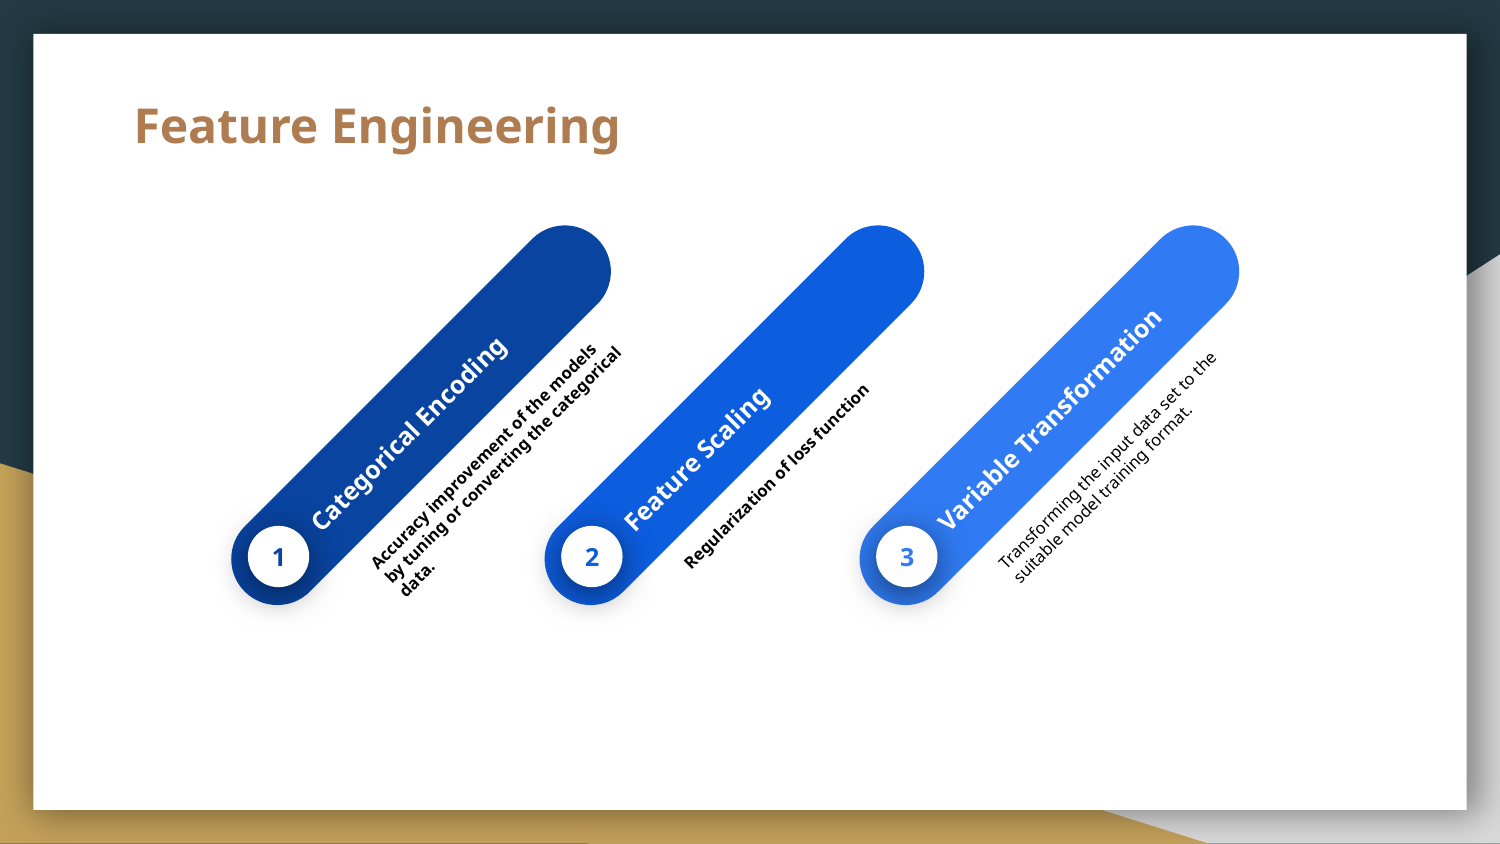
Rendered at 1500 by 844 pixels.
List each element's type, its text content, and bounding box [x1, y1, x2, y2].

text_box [840, 206, 1288, 625]
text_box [211, 206, 523, 625]
title Feature Engineering [118, 80, 1380, 168]
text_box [525, 206, 838, 625]
